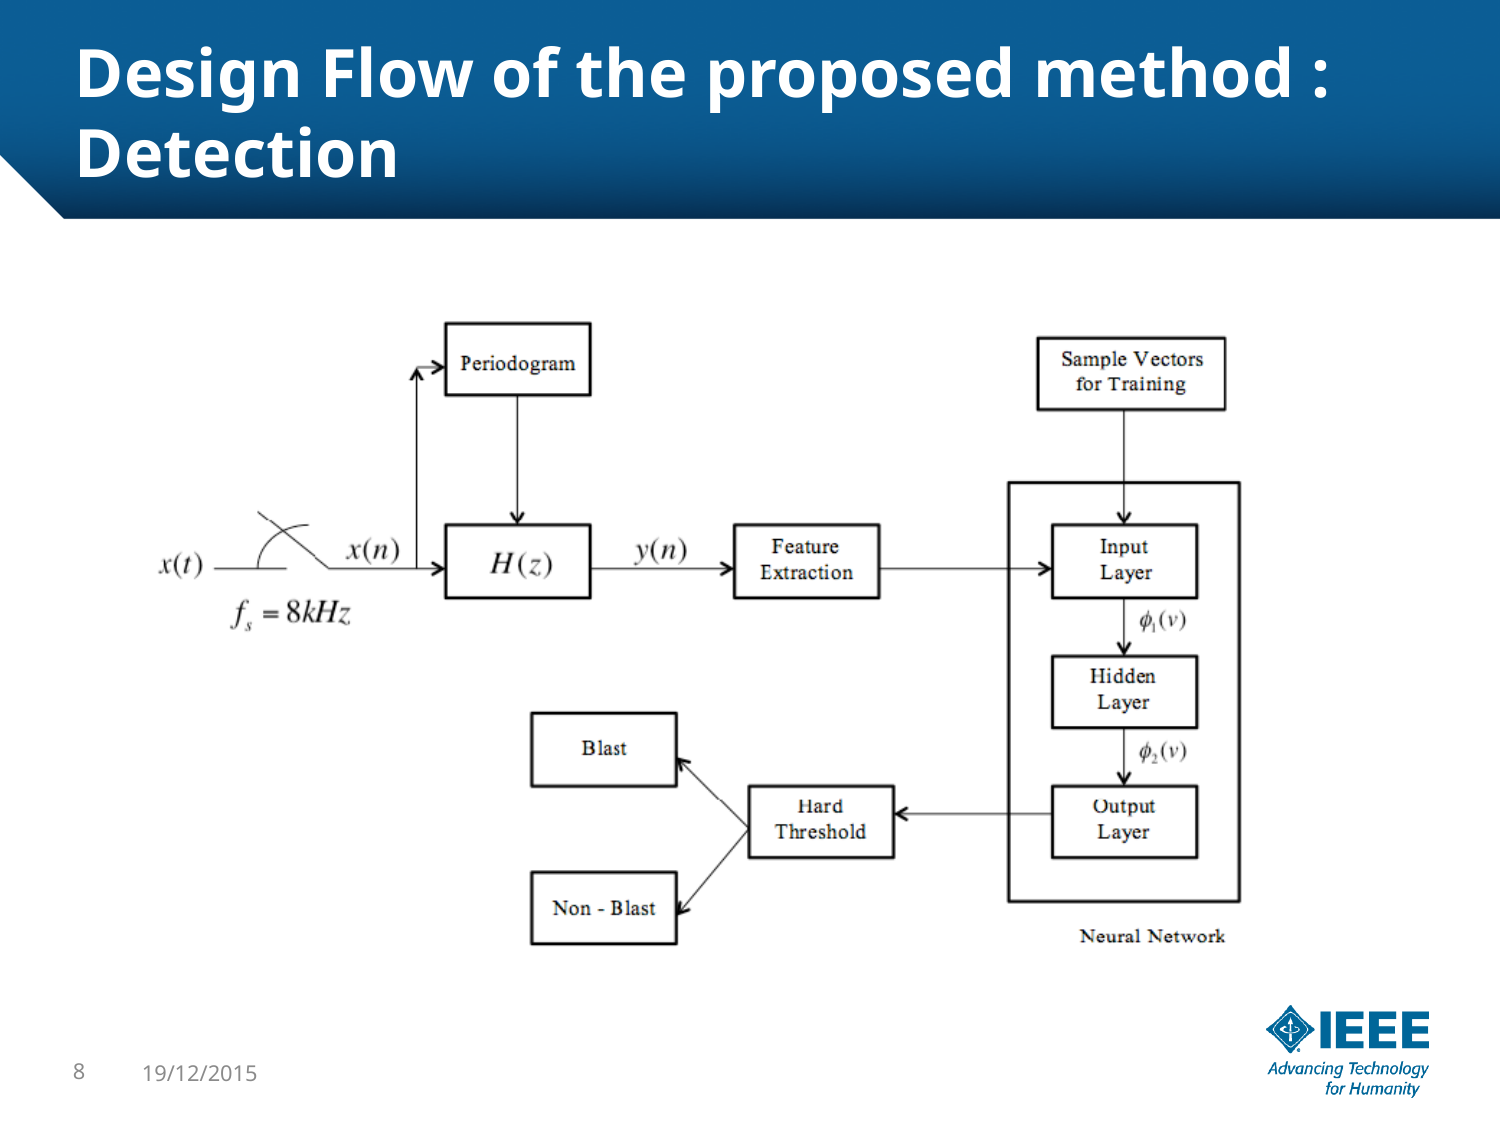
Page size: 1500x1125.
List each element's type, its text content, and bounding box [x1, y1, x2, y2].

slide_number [141, 1042, 412, 1103]
slide_number 8 [72, 1042, 132, 1103]
picture [0, 0, 1500, 1125]
title Design Flow of the proposed method : Detection [59, 22, 1426, 199]
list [141, 258, 1276, 1006]
